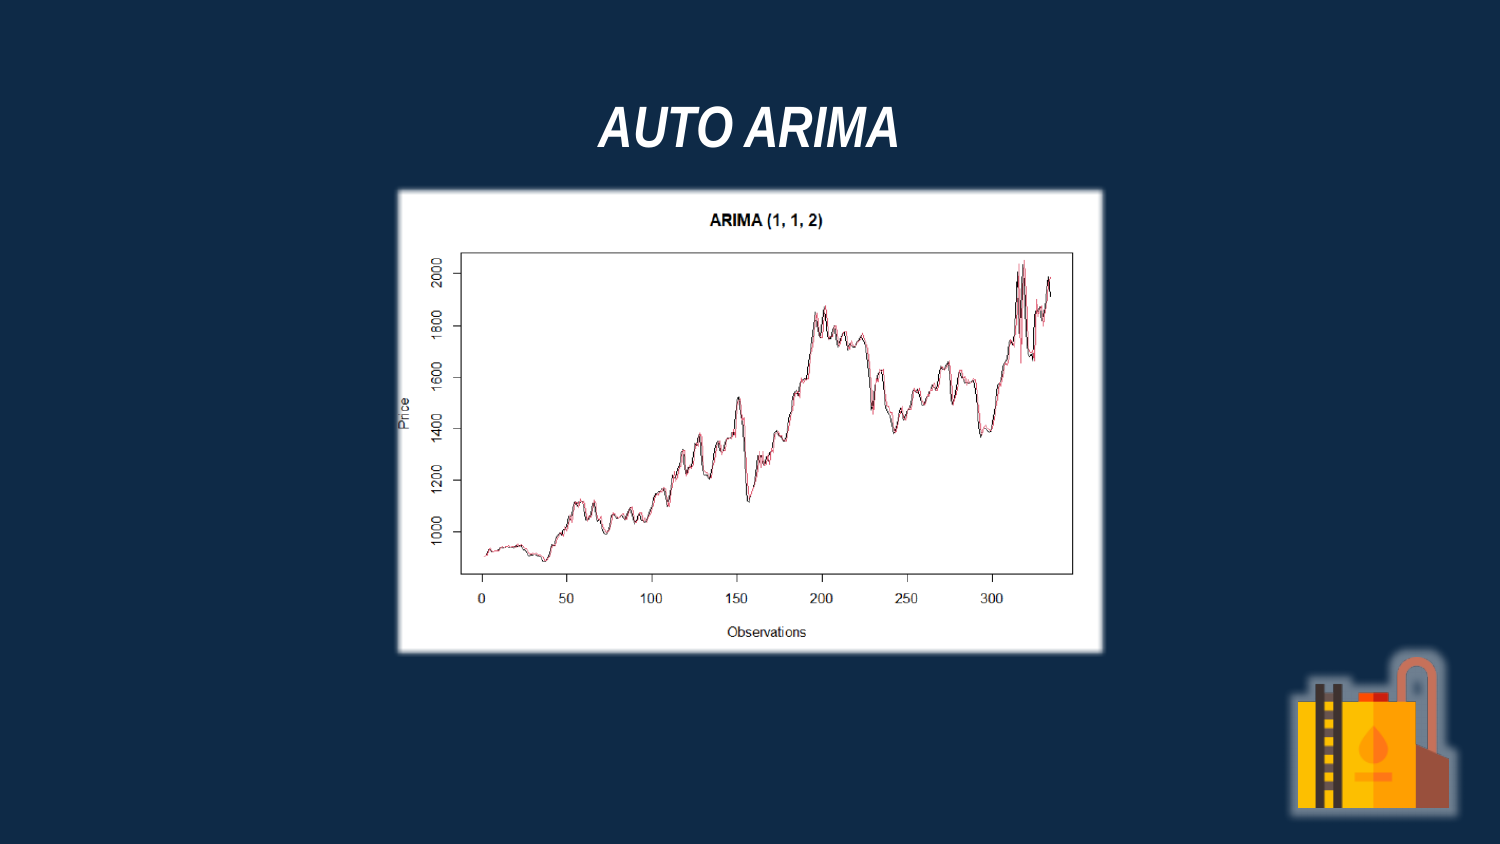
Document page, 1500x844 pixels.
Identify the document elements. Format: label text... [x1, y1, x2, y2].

picture [1298, 657, 1449, 809]
picture [393, 185, 1107, 659]
title AUTO ARIMA [548, 74, 952, 180]
